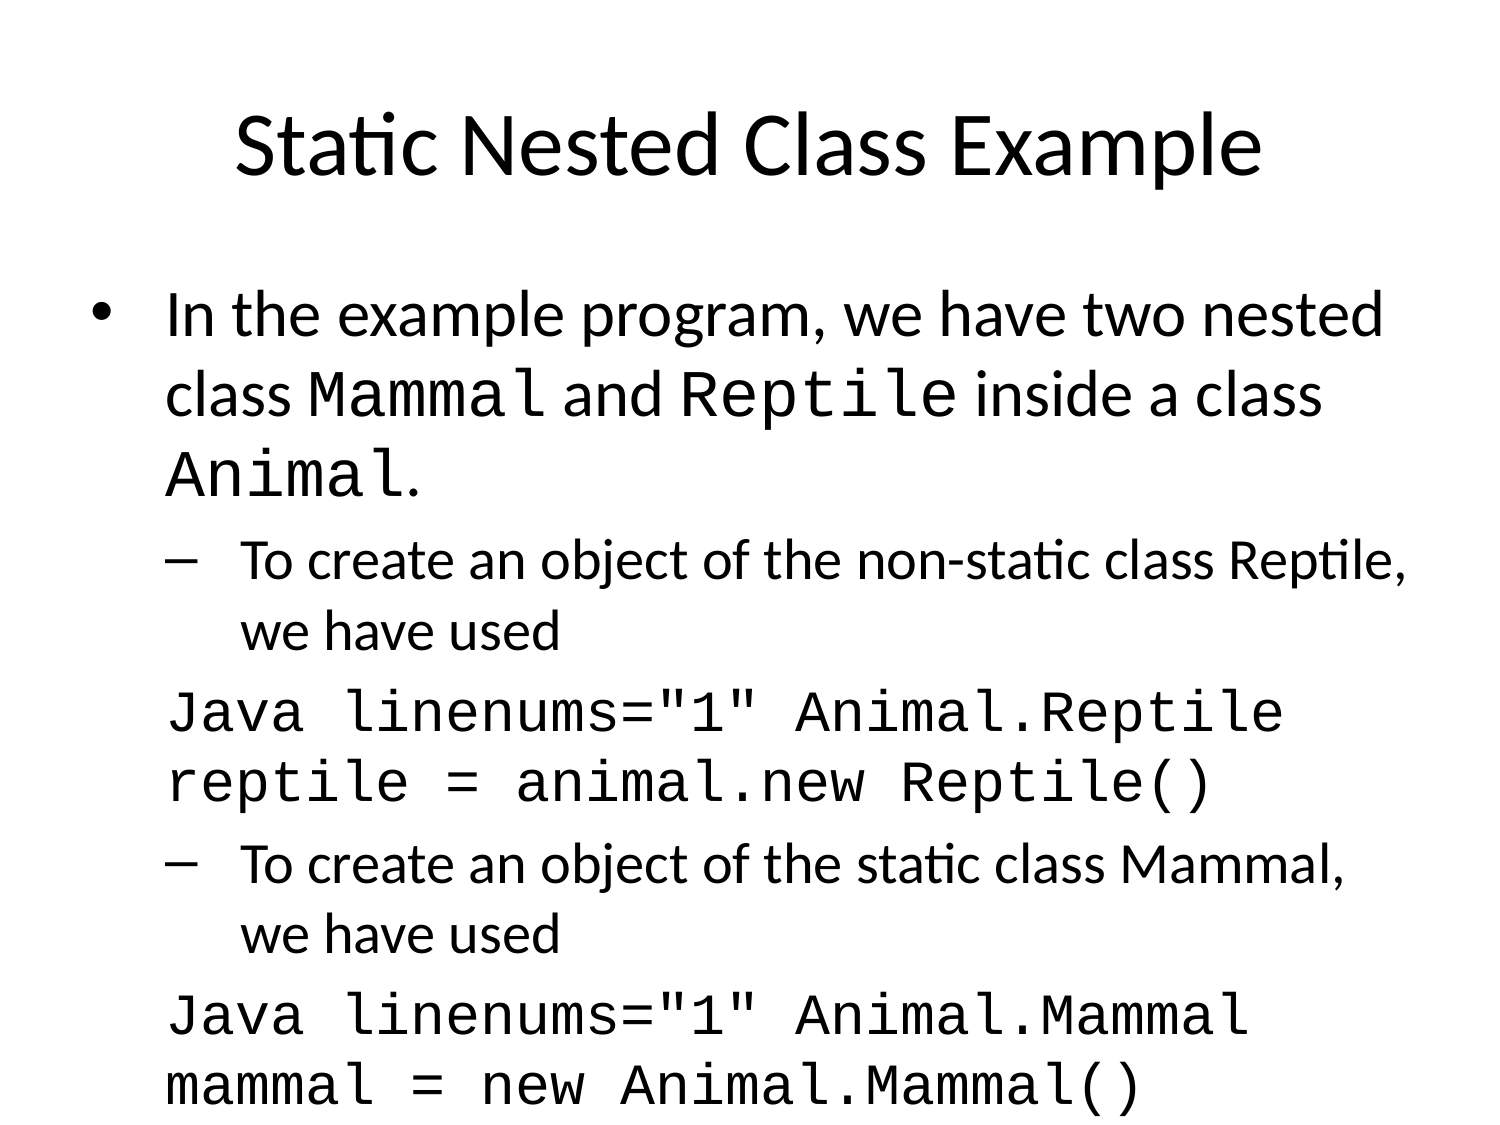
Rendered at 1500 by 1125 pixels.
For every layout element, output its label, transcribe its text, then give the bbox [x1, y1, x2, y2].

title Static Nested Class Example [75, 45, 1425, 233]
list In the example program, we have two nested class Mammal and Reptile inside a class Animal. To create an object of the non-static class Reptile, we have used Java linenums="1" Animal.Reptile reptile = animal.new Reptile() To create an object of the static class Mammal, we have used Java linenums="1" Animal.Mammal mammal = new Animal.Mammal() [75, 262, 1425, 1005]
